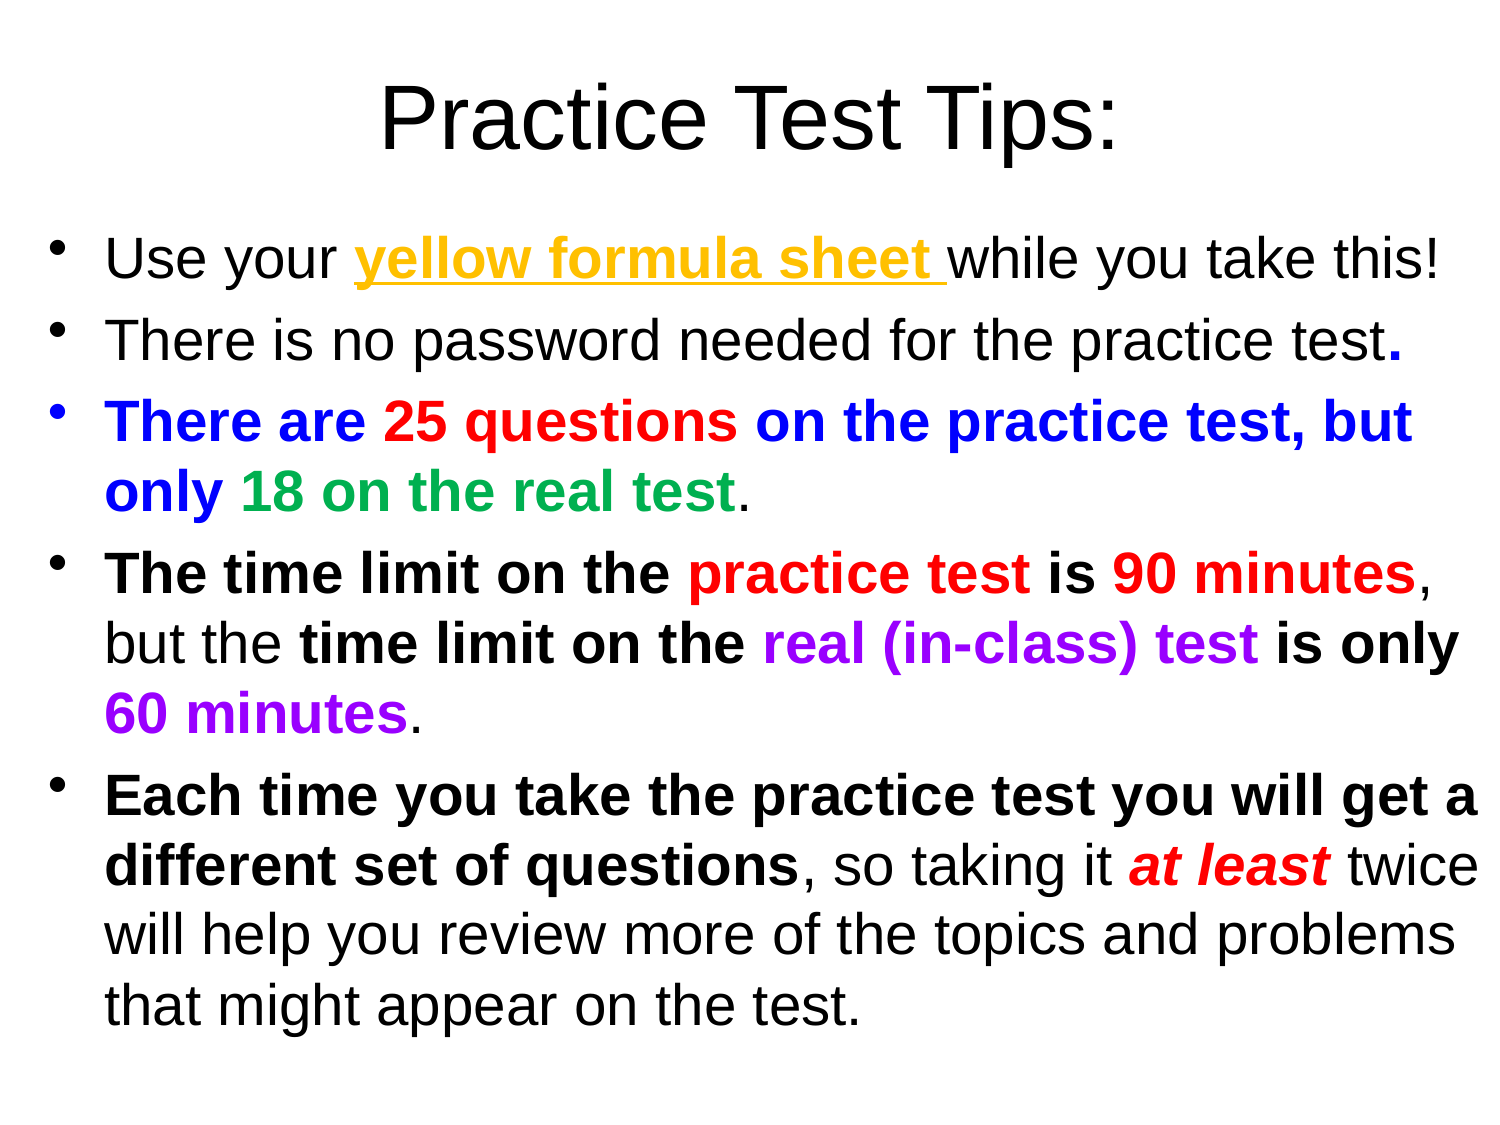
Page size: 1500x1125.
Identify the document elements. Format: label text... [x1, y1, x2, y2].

list Use your yellow formula sheet while you take this! There is no password needed for the practice test. There are 25 questions on the practice test, but only 18 on the real test. The time limit on the practice test is 90 minutes, but the time limit on the real (in-class) test is only 60 minutes. Each time you take the practice test you will get a different set of questions, so taking it at least twice will help you review more of the topics and problems that might appear on the test. [32, 212, 1496, 1038]
title Practice Test Tips: [75, 62, 1425, 163]
